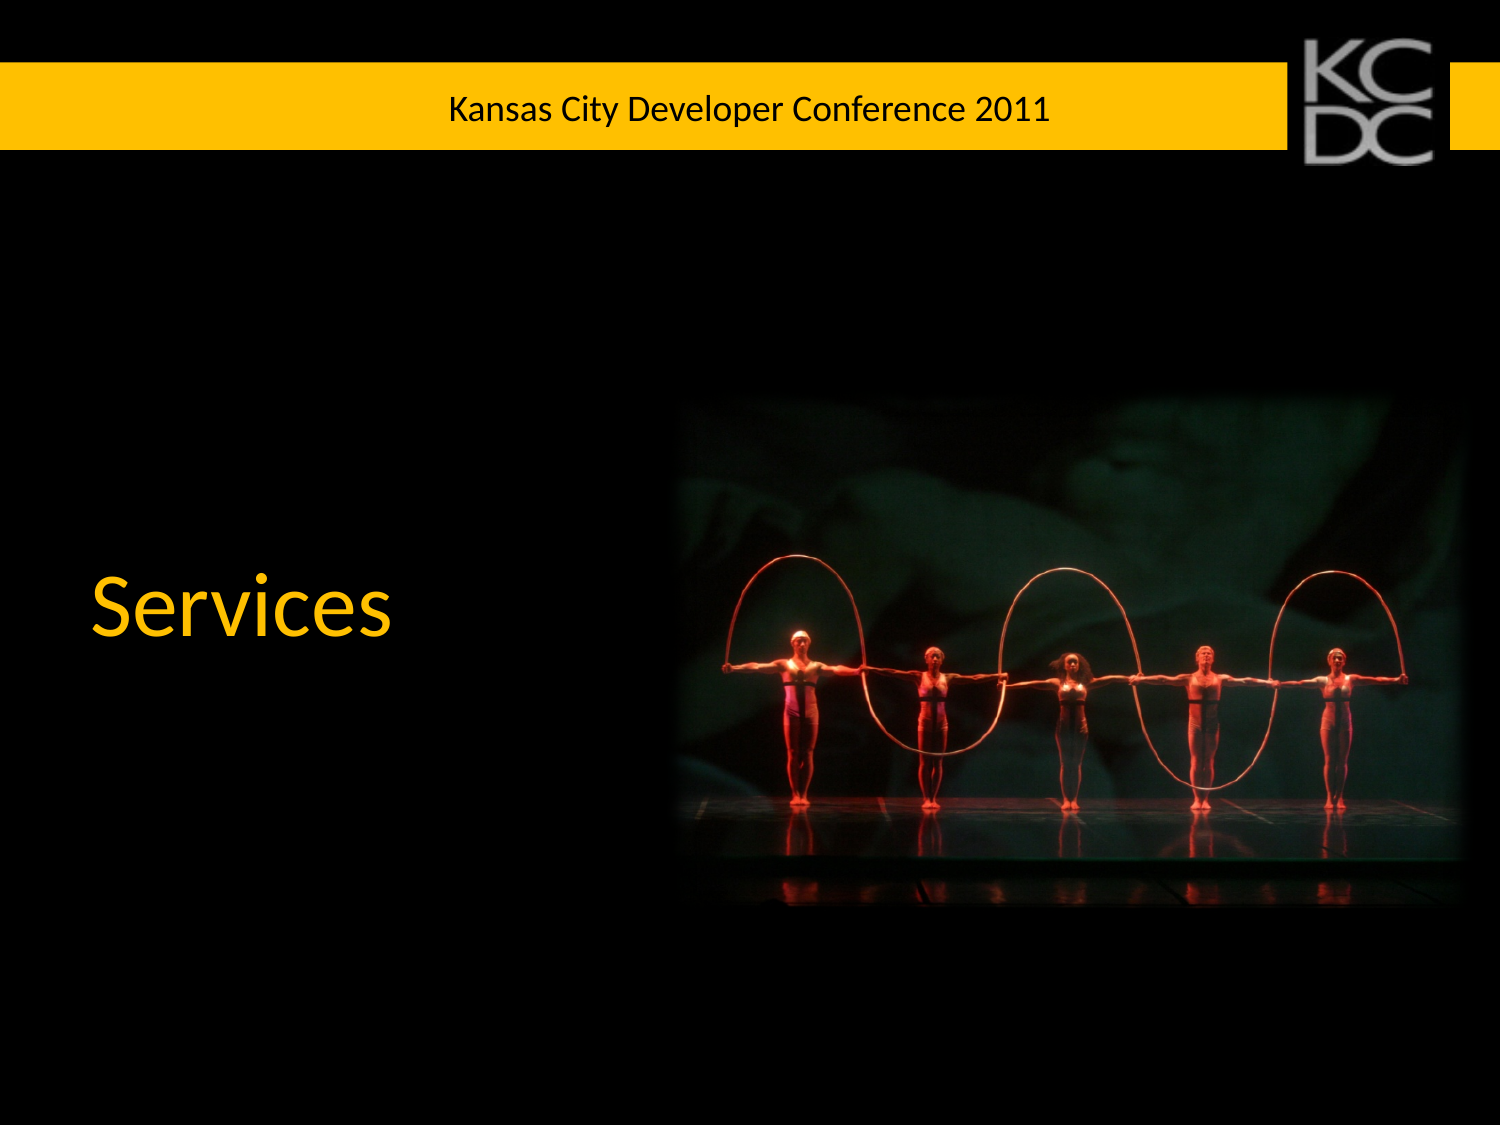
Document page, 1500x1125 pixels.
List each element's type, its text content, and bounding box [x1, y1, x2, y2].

title Services [75, 525, 657, 675]
picture [662, 381, 1477, 926]
picture [1303, 37, 1435, 166]
